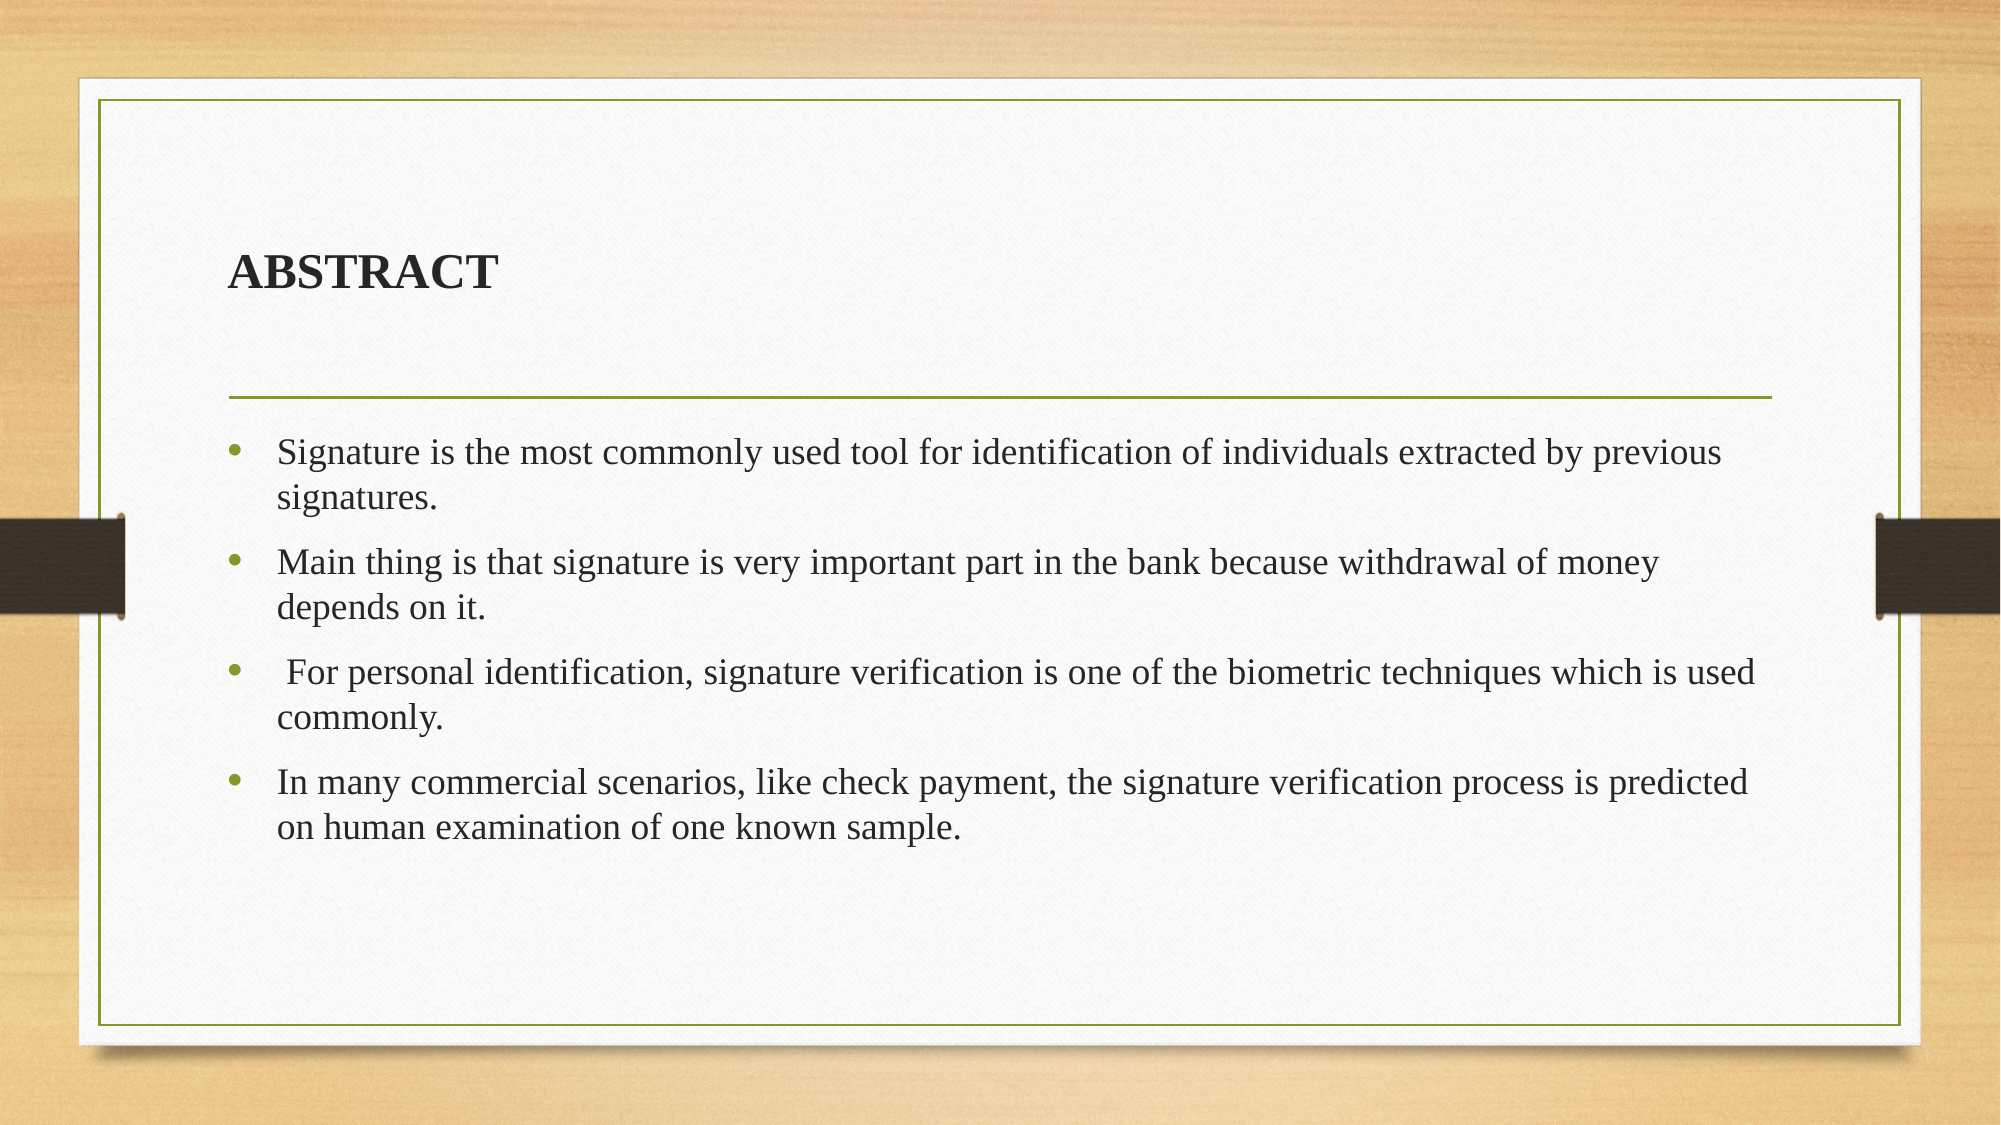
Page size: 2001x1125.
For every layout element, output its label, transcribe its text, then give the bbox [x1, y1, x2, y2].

list Signature is the most commonly used tool for identification of individuals extracted by previous signatures. Main thing is that signature is very important part in the bank because withdrawal of money depends on it. For personal identification, signature verification is one of the biometric techniques which is used commonly. In many commercial scenarios, like check payment, the signature verification process is predicted on human examination of one known sample. [212, 419, 1775, 993]
picture [0, 0, 2001, 1125]
title ABSTRACT [212, 161, 1788, 375]
